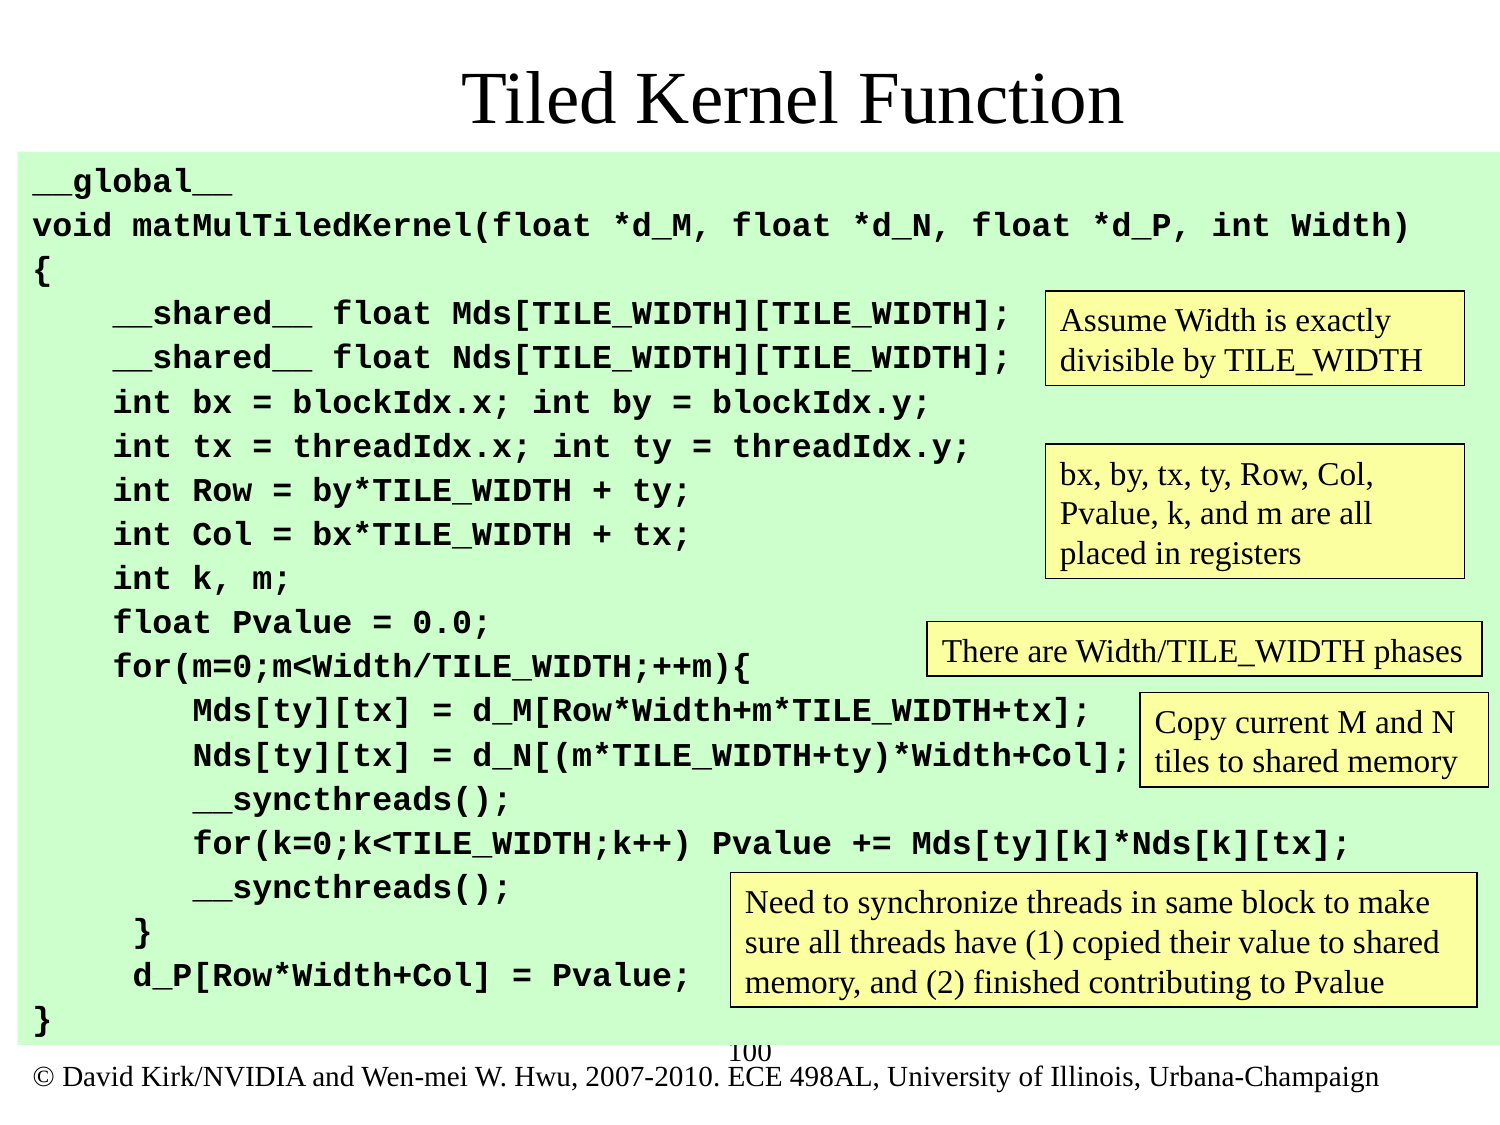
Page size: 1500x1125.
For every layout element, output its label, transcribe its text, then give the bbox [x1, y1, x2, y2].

text_box bx, by, tx, ty, Row, Col, Pvalue, k, and m are all placed in registers [1045, 444, 1465, 579]
text_box Need to synchronize threads in same block to make sure all threads have (1) copied their value to shared memory, and (2) finished contributing to Pvalue [730, 872, 1477, 1008]
text_box There are Width/TILE_WIDTH phases [927, 621, 1483, 677]
text_box Copy current M and N tiles to shared memory [1139, 692, 1489, 787]
text_box Assume Width is exactly divisible by TILE_WIDTH [1045, 290, 1465, 386]
title Tiled Kernel Function [112, 0, 1475, 151]
text_box __global__ void matMulTiledKernel(float *d_M, float *d_N, float *d_P, int Width) { __shared__ float Mds[TILE_WIDTH][TILE_WIDTH]; __shared__ float Nds[TILE_WIDTH][TILE_WIDTH]; int bx = blockIdx.x; int by = blockIdx.y; int tx = threadIdx.x; int ty = threadIdx.y; int Row = by*TILE_WIDTH + ty; int Col = bx*TILE_WIDTH + tx; int k, m; float Pvalue = 0.0; for(m=0;m<Width/TILE_WIDTH;++m){ Mds[ty][tx] = d_M[Row*Width+m*TILE_WIDTH+tx]; Nds[ty][tx] = d_N[(m*TILE_WIDTH+ty)*Width+Col]; __syncthreads(); for(k=0;k<TILE_WIDTH;k++) Pvalue += Mds[ty][k]*Nds[k][tx]; __syncthreads(); } d_P[Row*Width+Col] = Pvalue; } [17, 151, 1500, 1045]
footer © David Kirk/NVIDIA and Wen-mei W. Hwu, 2007-2010. ECE 498AL, University of Illinois, Urbana-Champaign [17, 1049, 1486, 1125]
slide_number 100 [512, 1045, 988, 1101]
